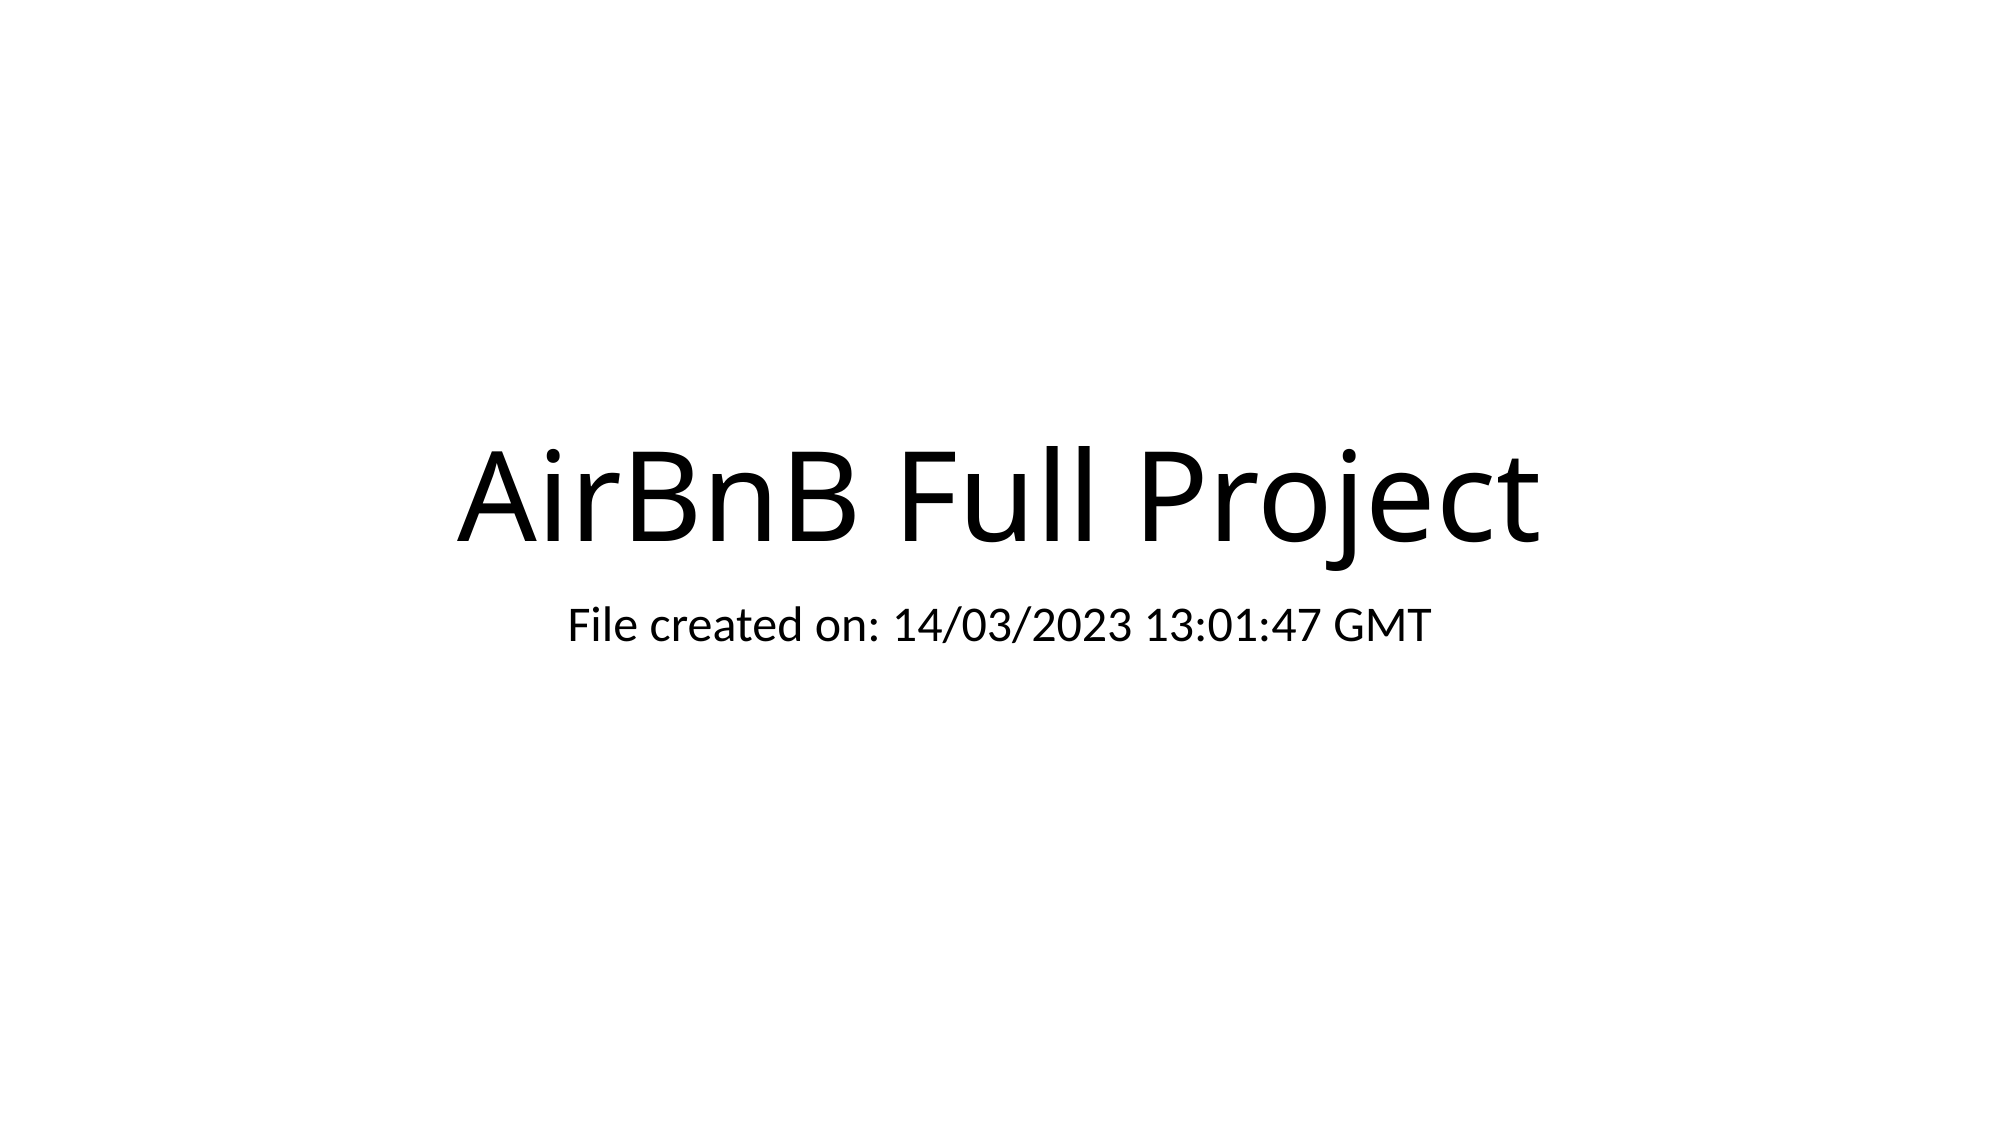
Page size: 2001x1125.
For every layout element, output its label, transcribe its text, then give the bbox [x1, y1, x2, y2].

subtitle File created on: 14/03/2023 13:01:47 GMT [249, 590, 1750, 863]
title AirBnB Full Project [249, 184, 1750, 576]
